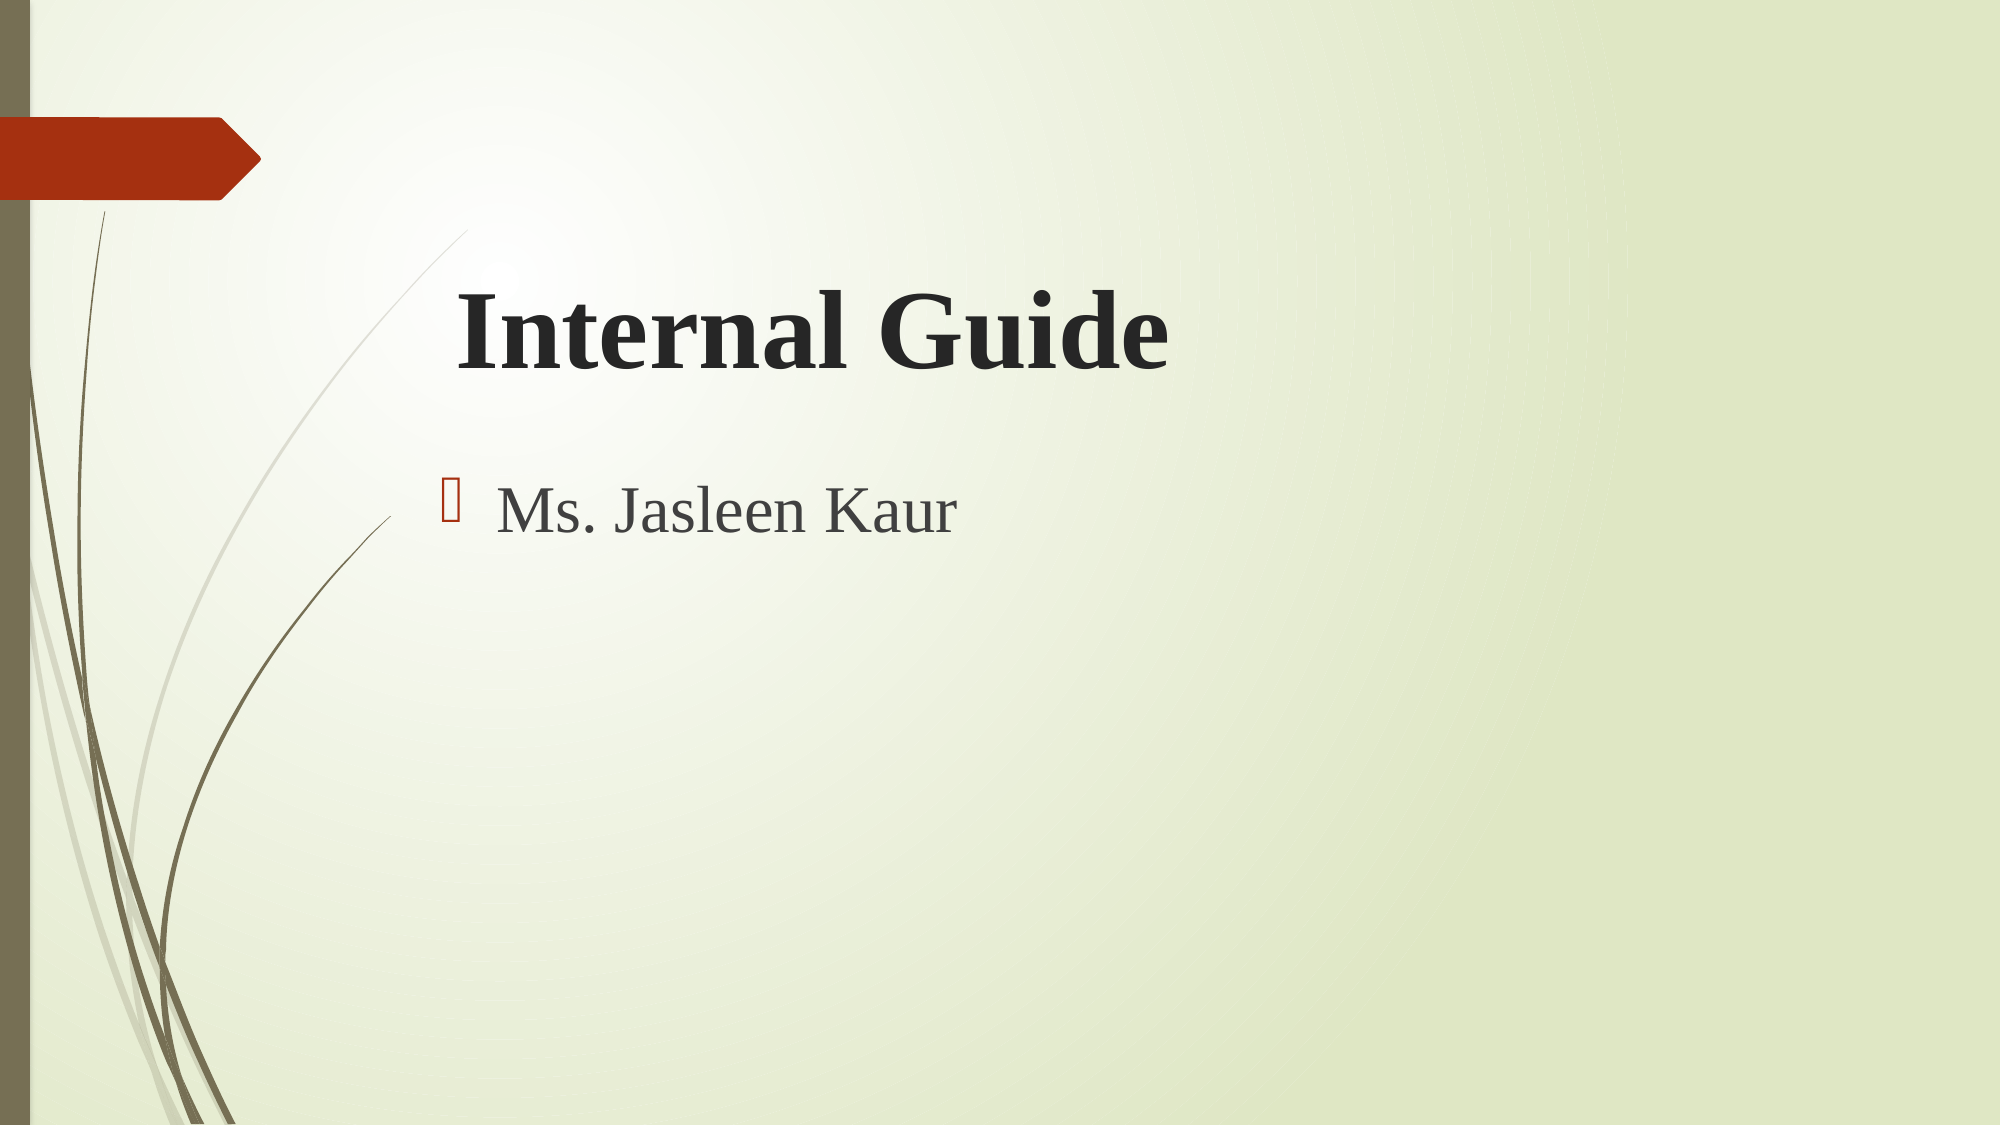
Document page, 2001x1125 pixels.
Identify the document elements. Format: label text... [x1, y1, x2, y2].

list Ms. Jasleen Kaur [424, 458, 1888, 970]
title Internal Guide [440, 248, 1903, 459]
